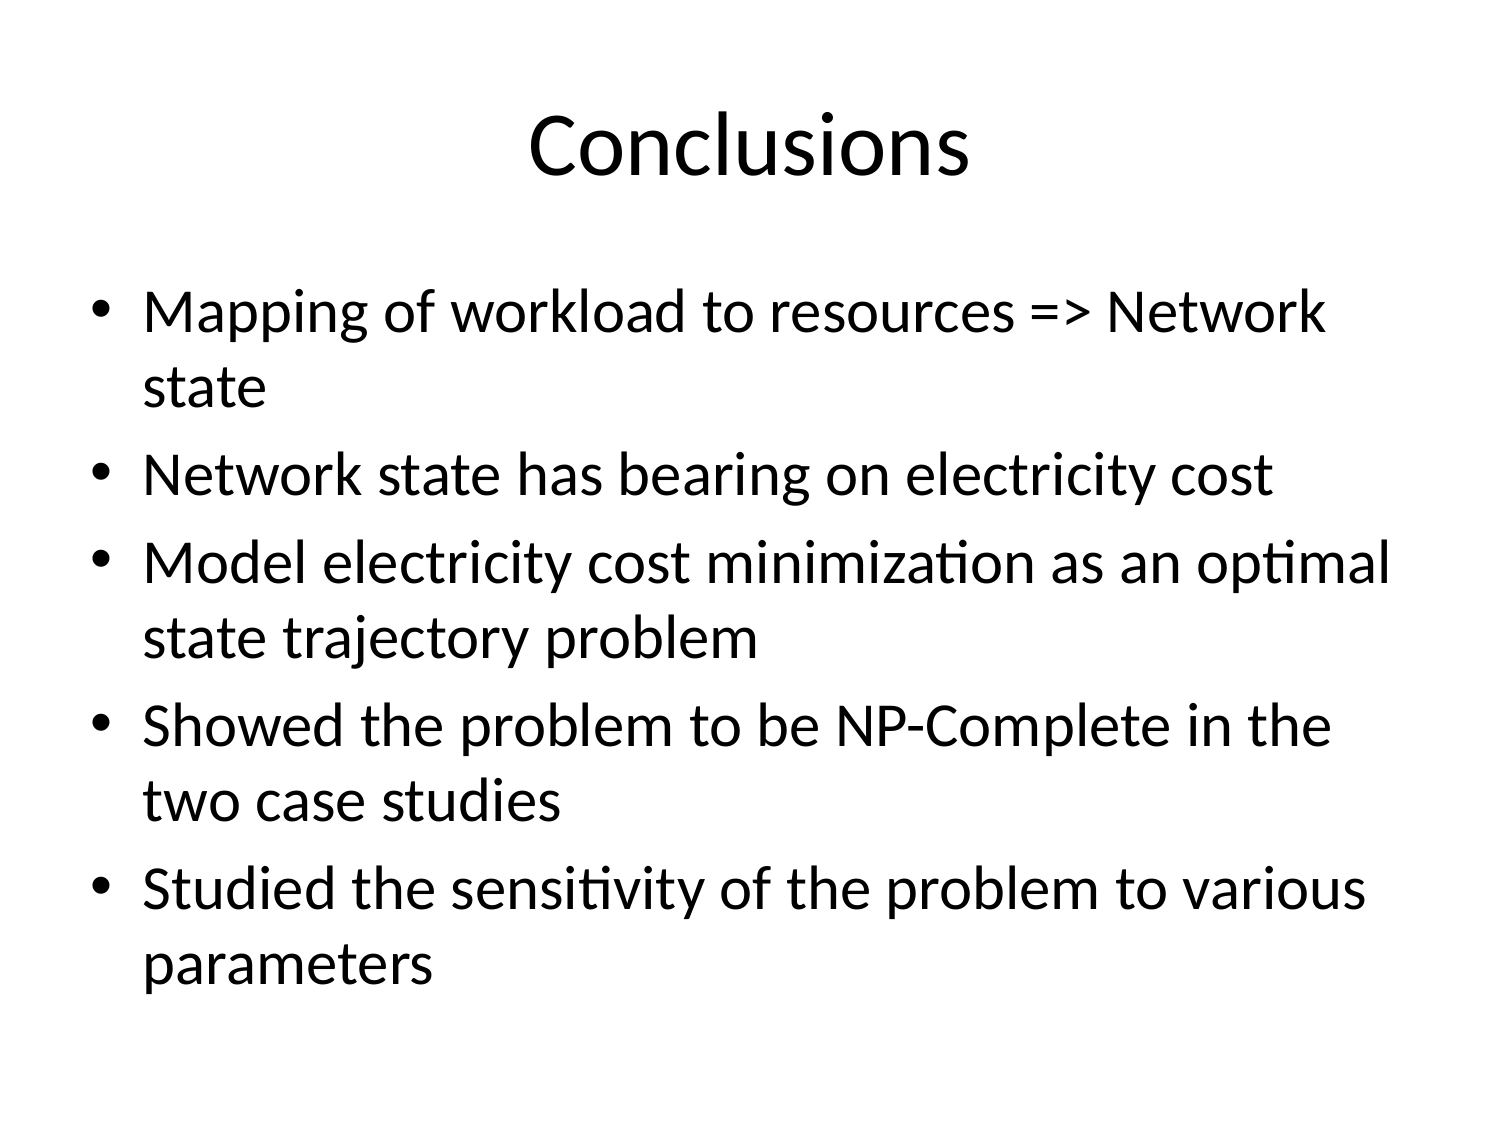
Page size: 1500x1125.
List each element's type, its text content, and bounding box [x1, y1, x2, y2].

list Mapping of workload to resources => Network state Network state has bearing on electricity cost Model electricity cost minimization as an optimal state trajectory problem Showed the problem to be NP-Complete in the two case studies Studied the sensitivity of the problem to various parameters [75, 262, 1425, 1005]
title Conclusions [75, 45, 1425, 233]
